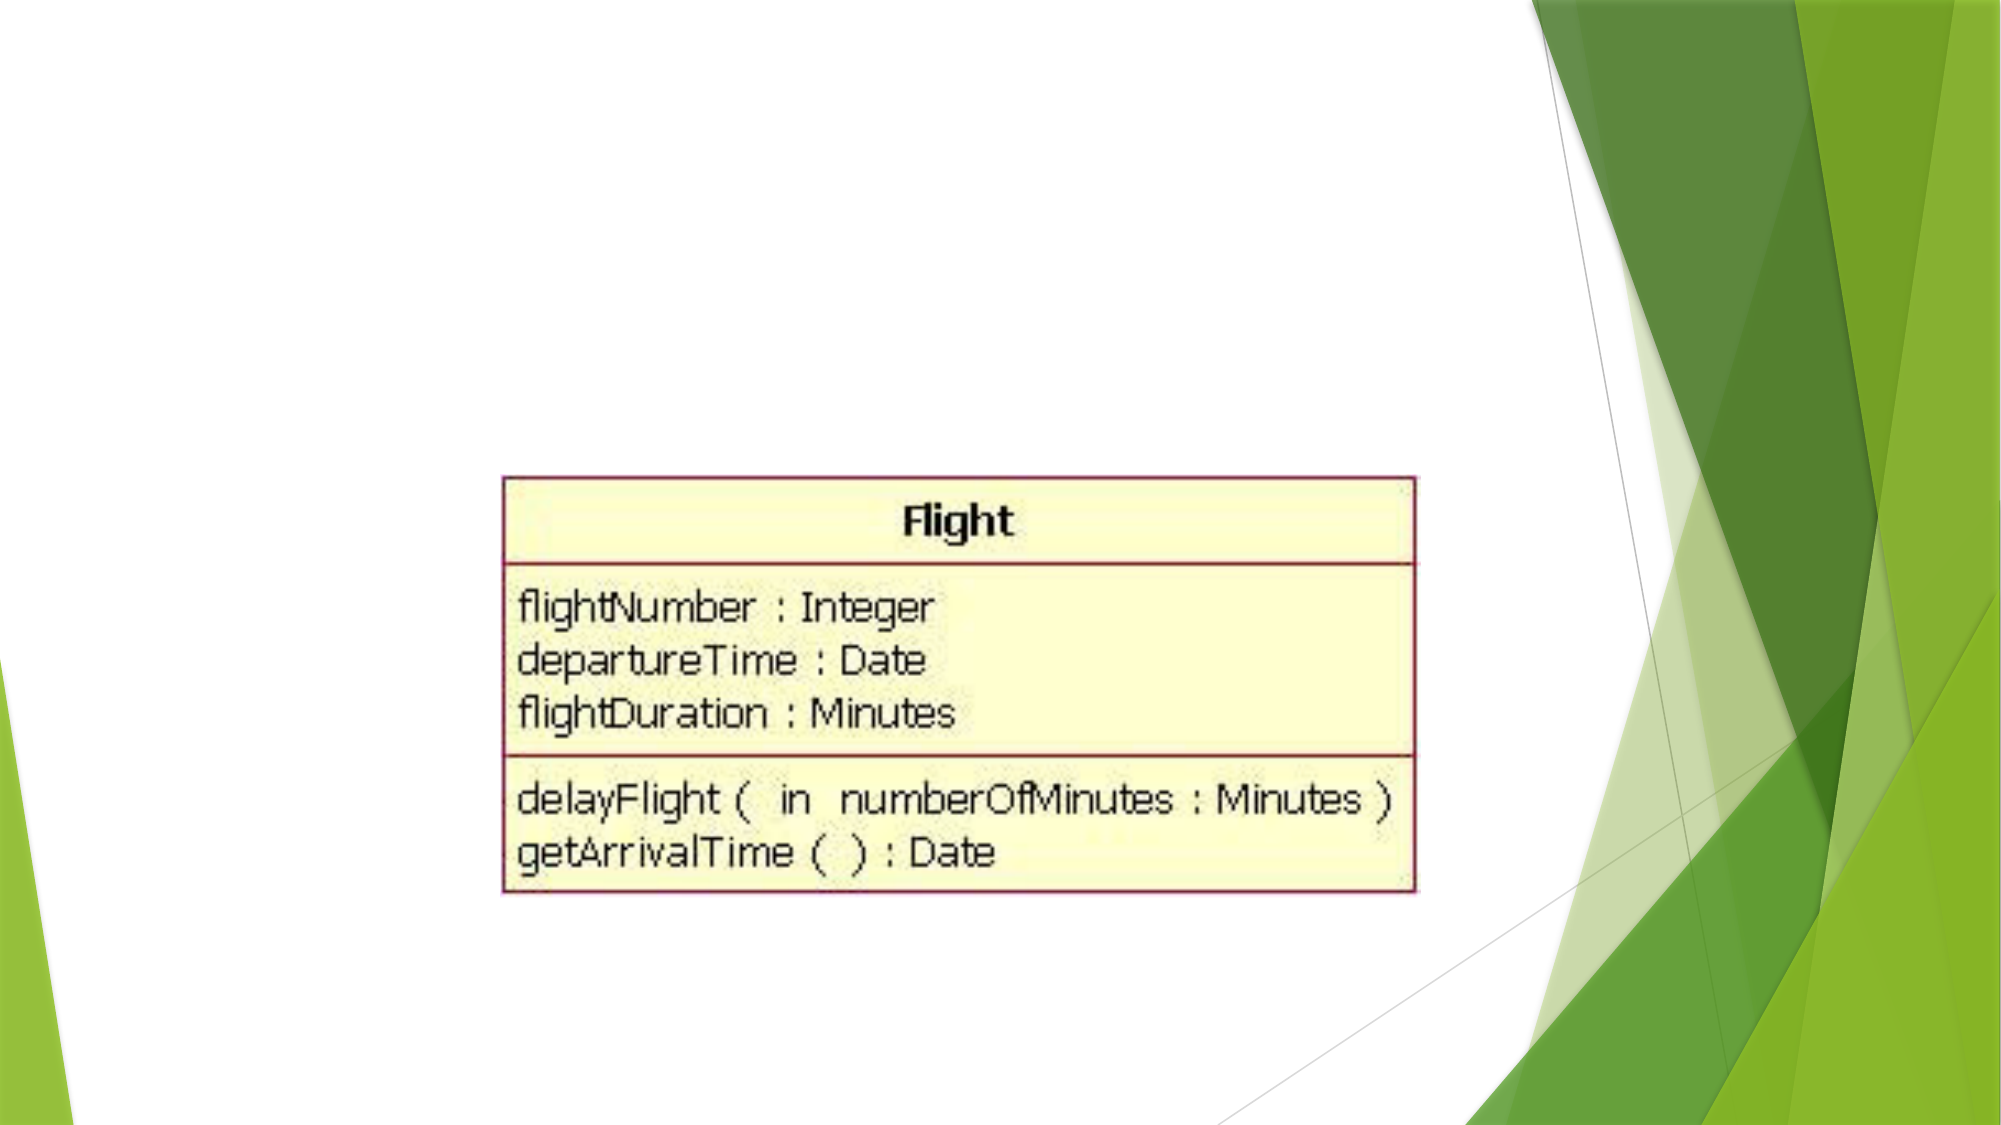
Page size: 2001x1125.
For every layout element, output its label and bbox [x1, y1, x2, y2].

list [499, 474, 1422, 902]
